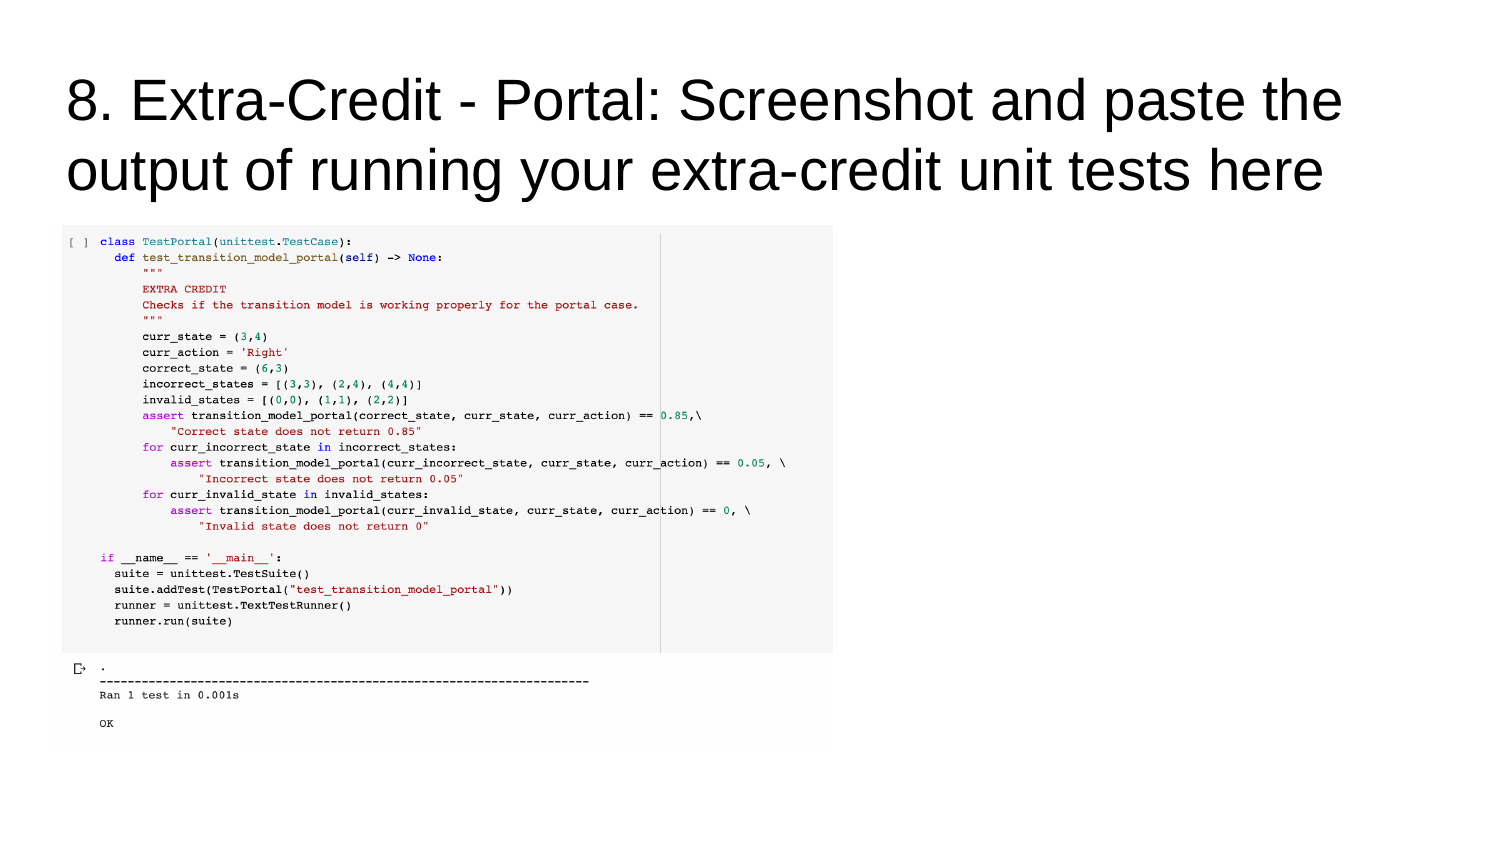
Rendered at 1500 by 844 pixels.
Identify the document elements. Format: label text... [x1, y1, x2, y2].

picture [50, 224, 833, 751]
title 8. Extra-Credit - Portal: Screenshot and paste the output of running your extra-credit unit tests here [51, 47, 1449, 142]
